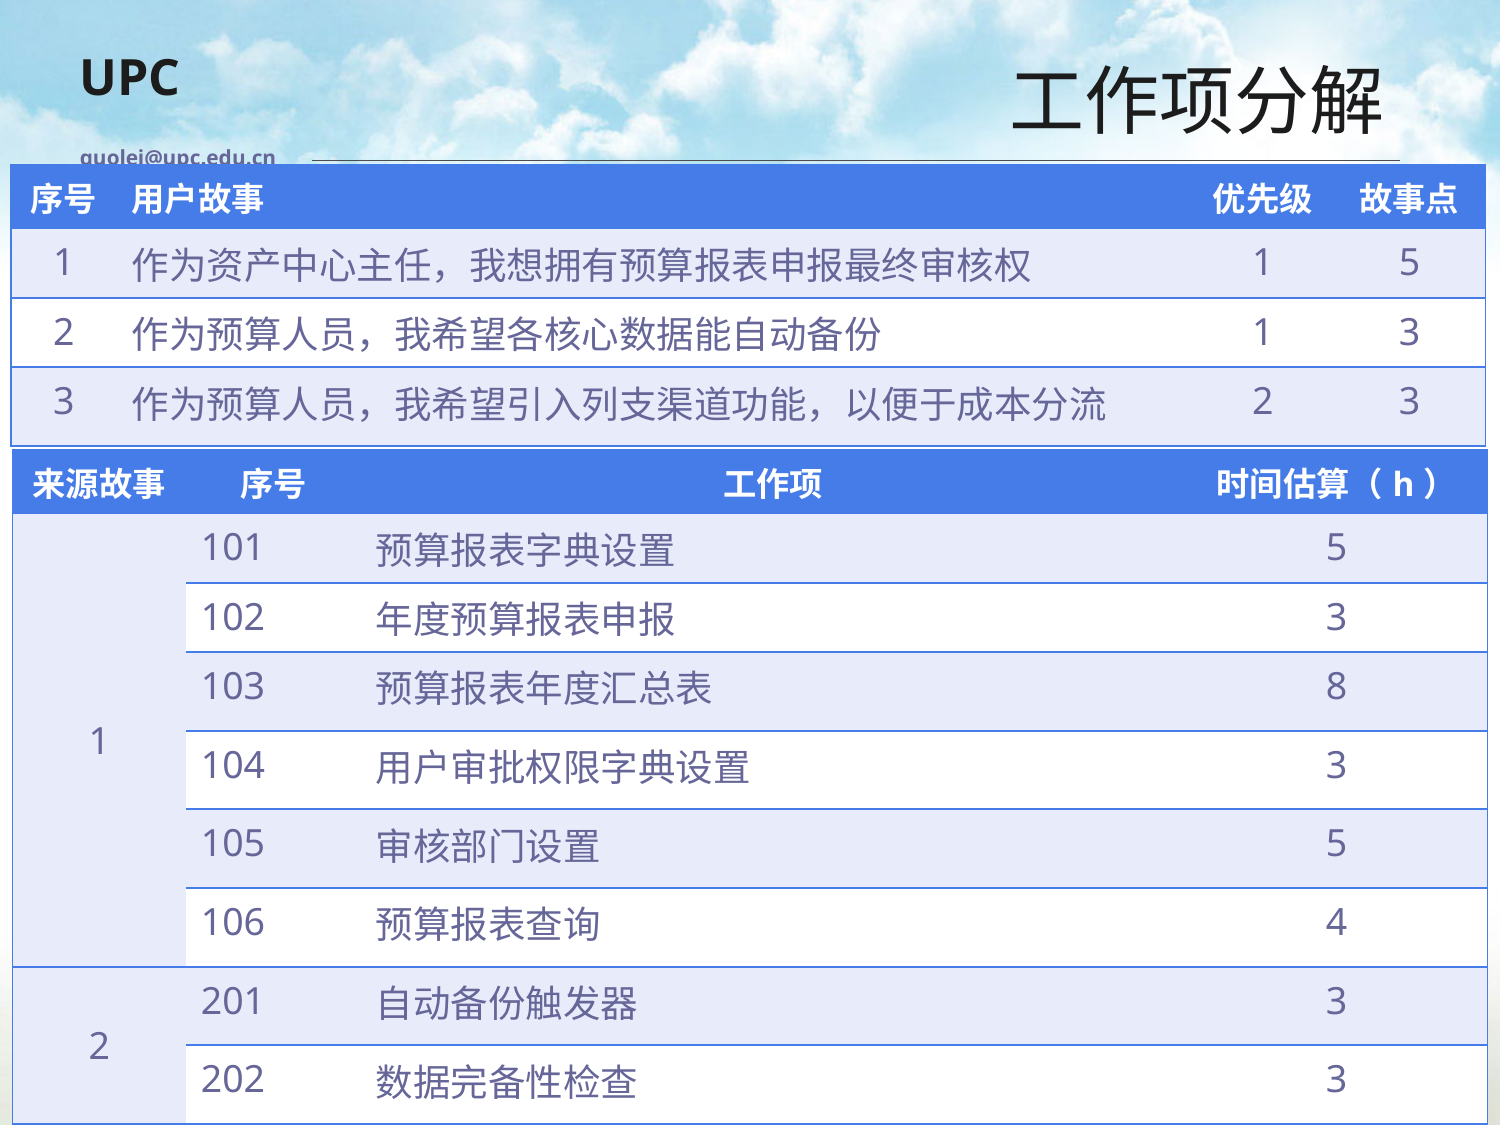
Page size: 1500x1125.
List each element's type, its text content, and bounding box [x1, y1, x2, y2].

table_cell 4 [1186, 889, 1487, 966]
slide_number guolei@upc.edu.cn [64, 137, 433, 164]
table_cell 105 [186, 810, 361, 887]
table_cell 预算报表查询 [361, 889, 1186, 966]
table_cell 年度预算报表申报 [361, 584, 1186, 651]
table_cell 预算报表字典设置 [361, 514, 1186, 582]
table_header 优先级 [1192, 166, 1333, 227]
table_cell 1 [13, 514, 186, 966]
table_header 来源故事 [13, 451, 186, 512]
table_cell 5 [1186, 514, 1487, 582]
table_cell 8 [1186, 653, 1487, 730]
table_cell 202 [186, 1046, 361, 1123]
table_cell 3 [1186, 968, 1487, 1044]
table_cell 5 [1186, 810, 1487, 887]
table_cell 1 [1192, 229, 1333, 297]
table_cell 5 [1333, 229, 1485, 297]
table_cell 106 [186, 889, 361, 966]
table_cell 作为预算人员，我希望引入列支渠道功能，以便于成本分流 [117, 368, 1192, 445]
table_cell 3 [1186, 732, 1487, 808]
table_cell 1 [12, 229, 117, 297]
table_cell 3 [1333, 368, 1485, 445]
table_cell 作为预算人员，我希望各核心数据能自动备份 [117, 299, 1192, 366]
table_cell 1 [1192, 299, 1333, 366]
table_cell 104 [186, 732, 361, 808]
table_cell 102 [186, 584, 361, 651]
table_header 工作项 [361, 451, 1186, 512]
table_cell 用户审批权限字典设置 [361, 732, 1186, 808]
table_cell 3 [1186, 1046, 1487, 1123]
picture [0, 0, 1500, 1125]
title 工作项分解 [103, 52, 1400, 145]
table_cell 3 [1186, 584, 1487, 651]
table_cell 103 [186, 653, 361, 730]
table_cell 2 [13, 968, 186, 1123]
table_header 时间估算（h） [1186, 451, 1487, 512]
table_header 用户故事 [117, 166, 1192, 227]
table_cell 数据完备性检查 [361, 1046, 1186, 1123]
table_cell 预算报表年度汇总表 [361, 653, 1186, 730]
table_cell 2 [12, 299, 117, 366]
table_cell 自动备份触发器 [361, 968, 1186, 1044]
table_cell 201 [186, 968, 361, 1044]
table_cell 2 [1192, 368, 1333, 445]
table_header 序号 [186, 451, 361, 512]
table_cell 审核部门设置 [361, 810, 1186, 887]
table_header 故事点 [1333, 166, 1485, 227]
table_cell 101 [186, 514, 361, 582]
table_cell 作为资产中心主任，我想拥有预算报表申报最终审核权 [117, 229, 1192, 297]
table_header 序号 [12, 166, 117, 227]
table_cell 3 [1333, 299, 1485, 366]
table_cell 3 [12, 368, 117, 445]
